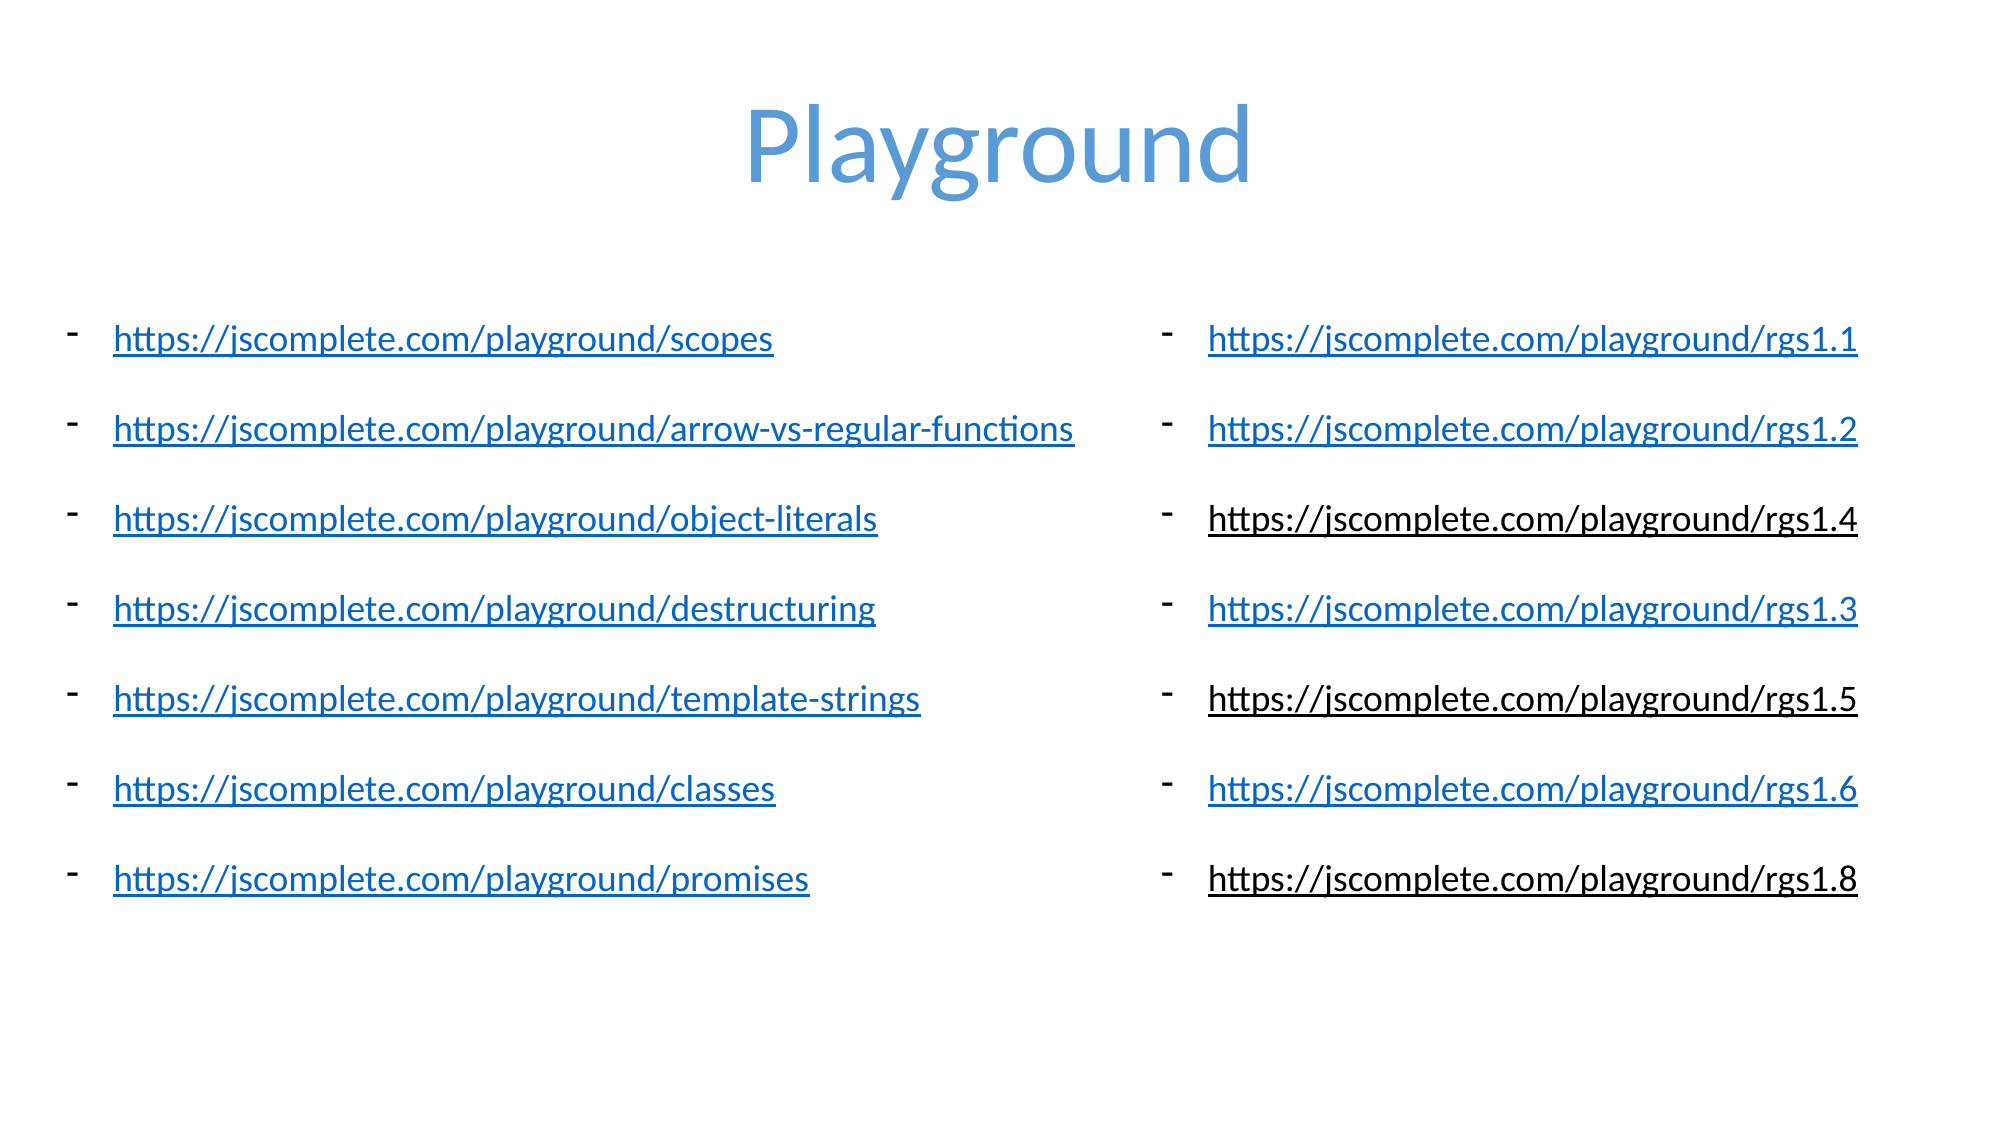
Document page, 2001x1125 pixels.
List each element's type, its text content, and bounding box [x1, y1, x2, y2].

text_box https://jscomplete.com/playground/scopes https://jscomplete.com/playground/arrow-vs-regular-functions https://jscomplete.com/playground/object-literals https://jscomplete.com/playground/destructuring https://jscomplete.com/playground/template-strings https://jscomplete.com/playground/classes https://jscomplete.com/playground/promises [51, 306, 1147, 1087]
text_box https://jscomplete.com/playground/rgs1.1 https://jscomplete.com/playground/rgs1.2 https://jscomplete.com/playground/rgs1.4 https://jscomplete.com/playground/rgs1.3 https://jscomplete.com/playground/rgs1.5 https://jscomplete.com/playground/rgs1.6 https://jscomplete.com/playground/rgs1.8 [1147, 306, 2000, 1042]
text_box Playground [728, 62, 1271, 213]
